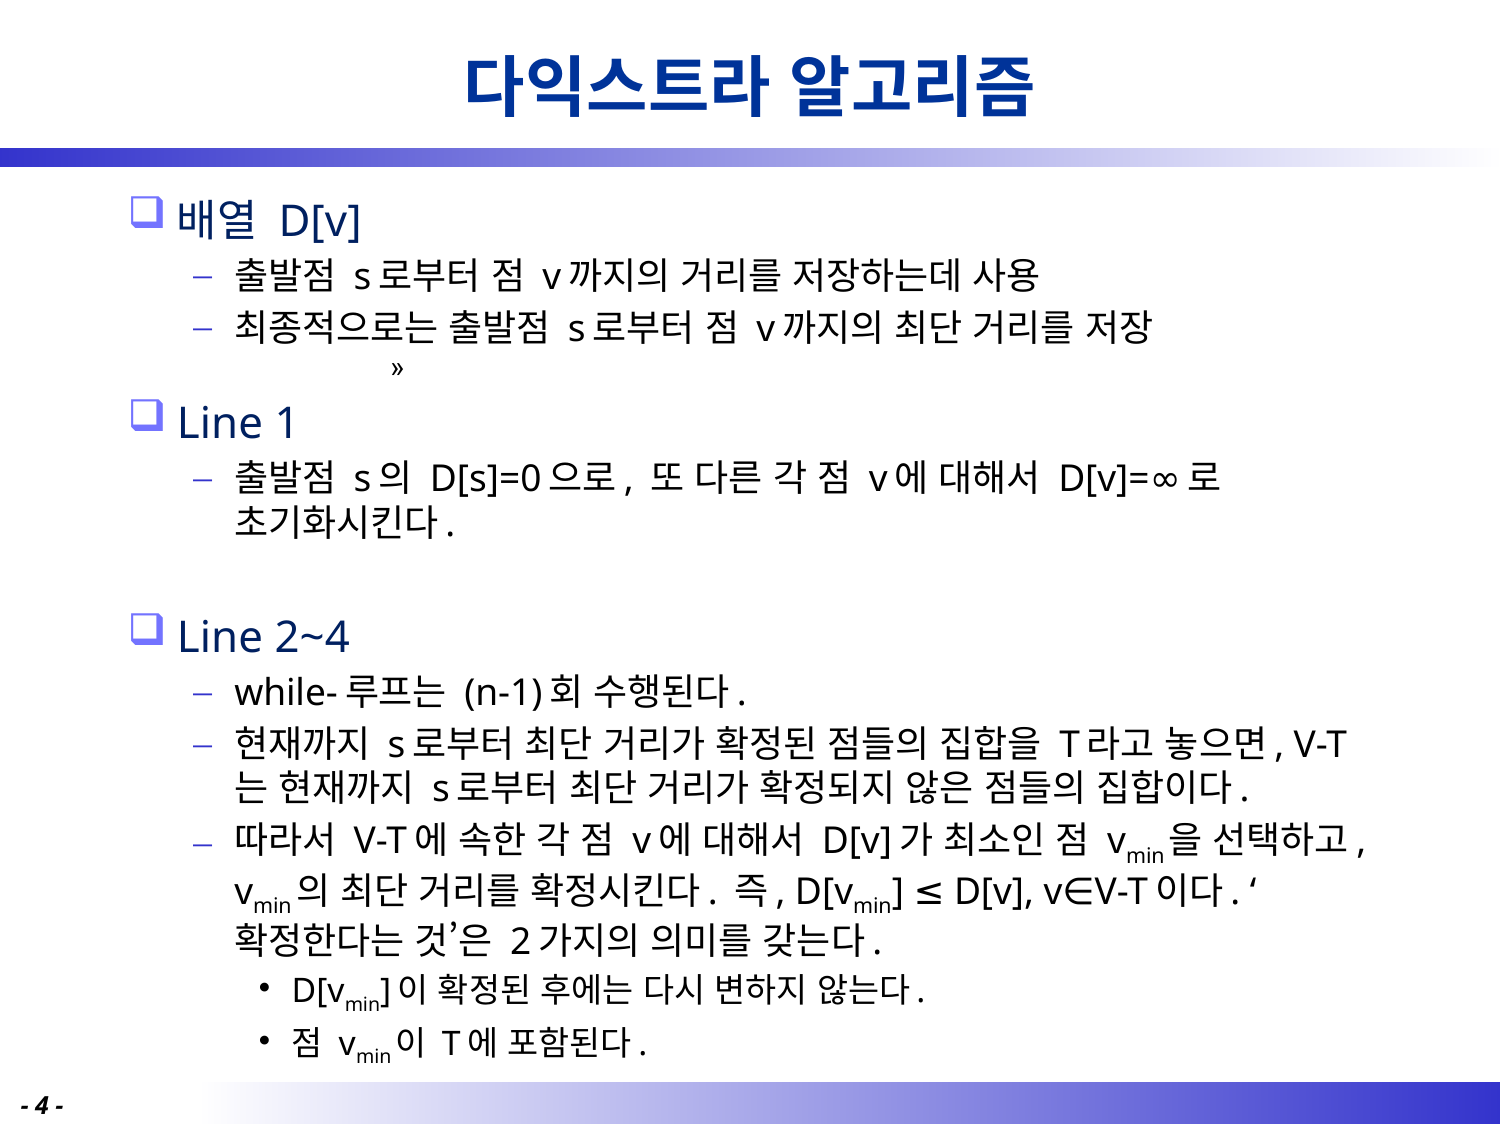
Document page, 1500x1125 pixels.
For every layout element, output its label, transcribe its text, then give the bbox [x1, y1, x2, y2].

list 배열 D[v] 출발점 s로부터 점 v까지의 거리를 저장하는데 사용 최종적으로는 출발점 s로부터 점 v까지의 최단 거리를 저장 Line 1 출발점 s의 D[s]=0으로, 또 다른 각 점 v에 대해서 D[v]=∞로 초기화시킨다. Line 2~4 while-루프는 (n-1)회 수행된다. 현재까지 s로부터 최단 거리가 확정된 점들의 집합을 T라고 놓으면, V-T는 현재까지 s로부터 최단 거리가 확정되지 않은 점들의 집합이다. 따라서 V-T에 속한 각 점 v에 대해서 D[v]가 최소인 점 vmin을 선택하고, vmin의 최단 거리를 확정시킨다. 즉, D[vmin] ≤ D[v], v∈V-T이다. ‘확정한다는 것’은 2가지의 의미를 갖는다. D[vmin]이 확정된 후에는 다시 변하지 않는다. 점 vmin이 T에 포함된다. [112, 184, 1388, 1082]
title 다익스트라 알고리즘 [112, 7, 1388, 163]
slide_number - 50 - [5, 1082, 113, 1118]
